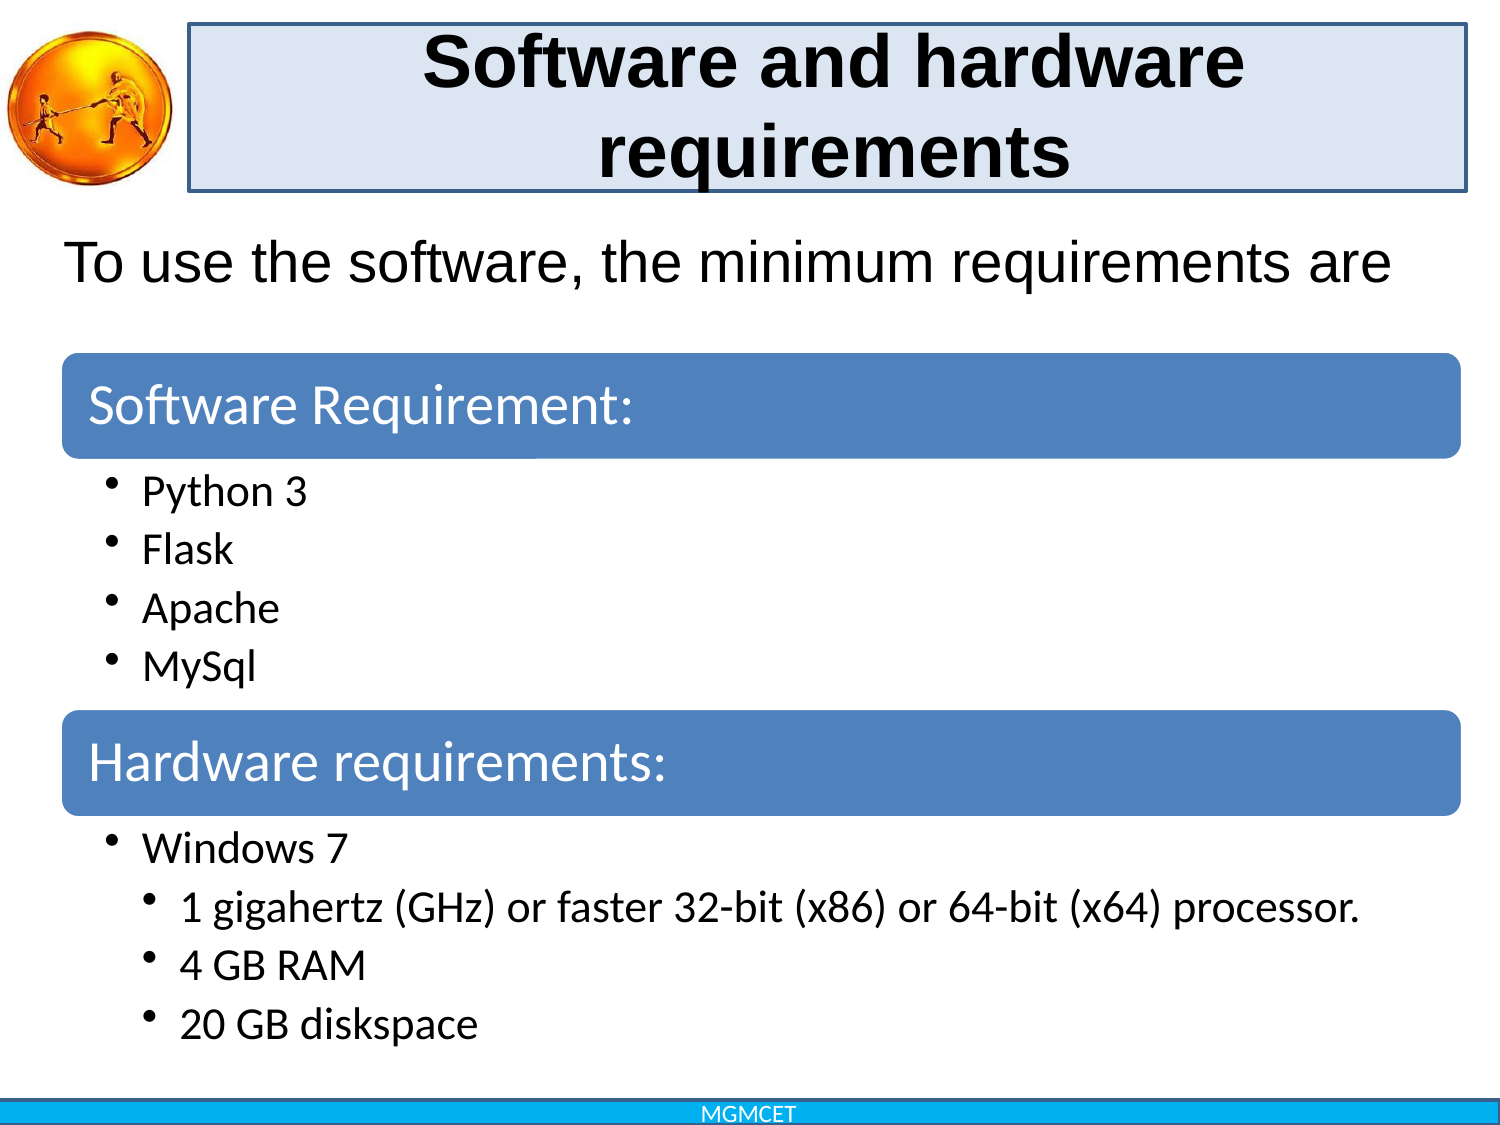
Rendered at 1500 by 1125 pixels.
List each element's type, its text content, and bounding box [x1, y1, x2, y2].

picture [0, 23, 180, 193]
text_box To use the software, the minimum requirements are [48, 216, 1452, 302]
title Software and hardware requirements [206, 23, 1464, 181]
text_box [59, 337, 1464, 1079]
